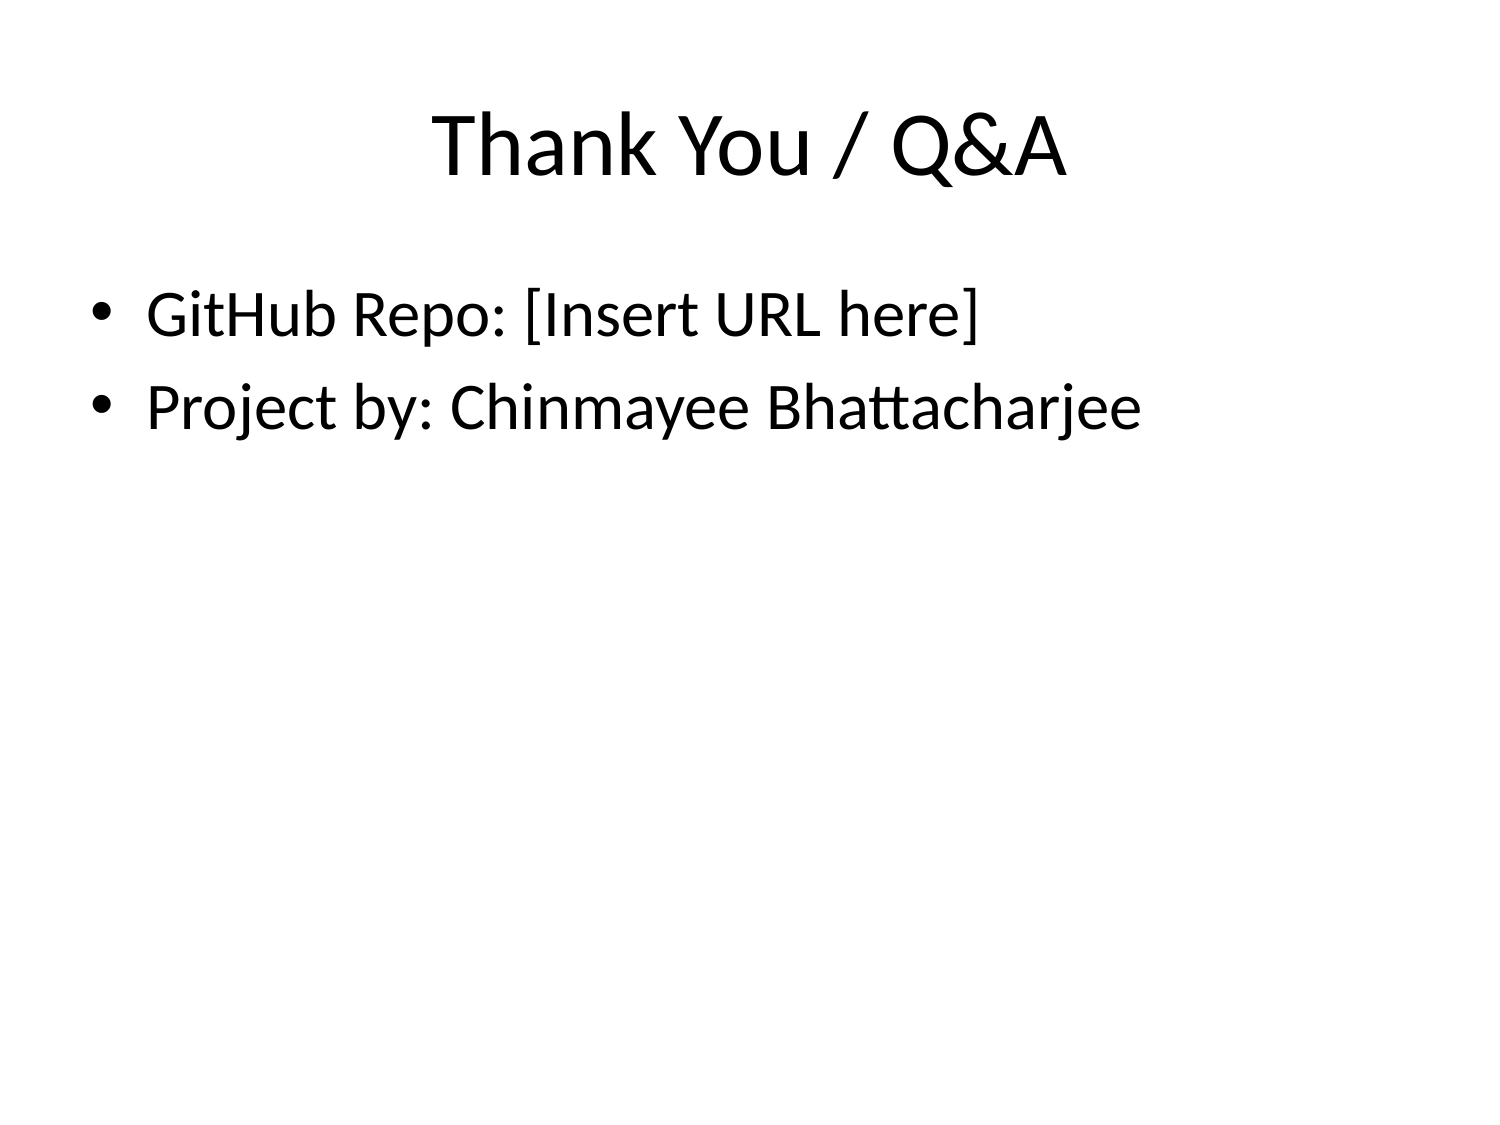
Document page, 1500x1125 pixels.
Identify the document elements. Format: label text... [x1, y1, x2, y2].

title Thank You / Q&A [75, 45, 1425, 233]
list GitHub Repo: [Insert URL here] Project by: Chinmayee Bhattacharjee [75, 262, 1425, 1005]
